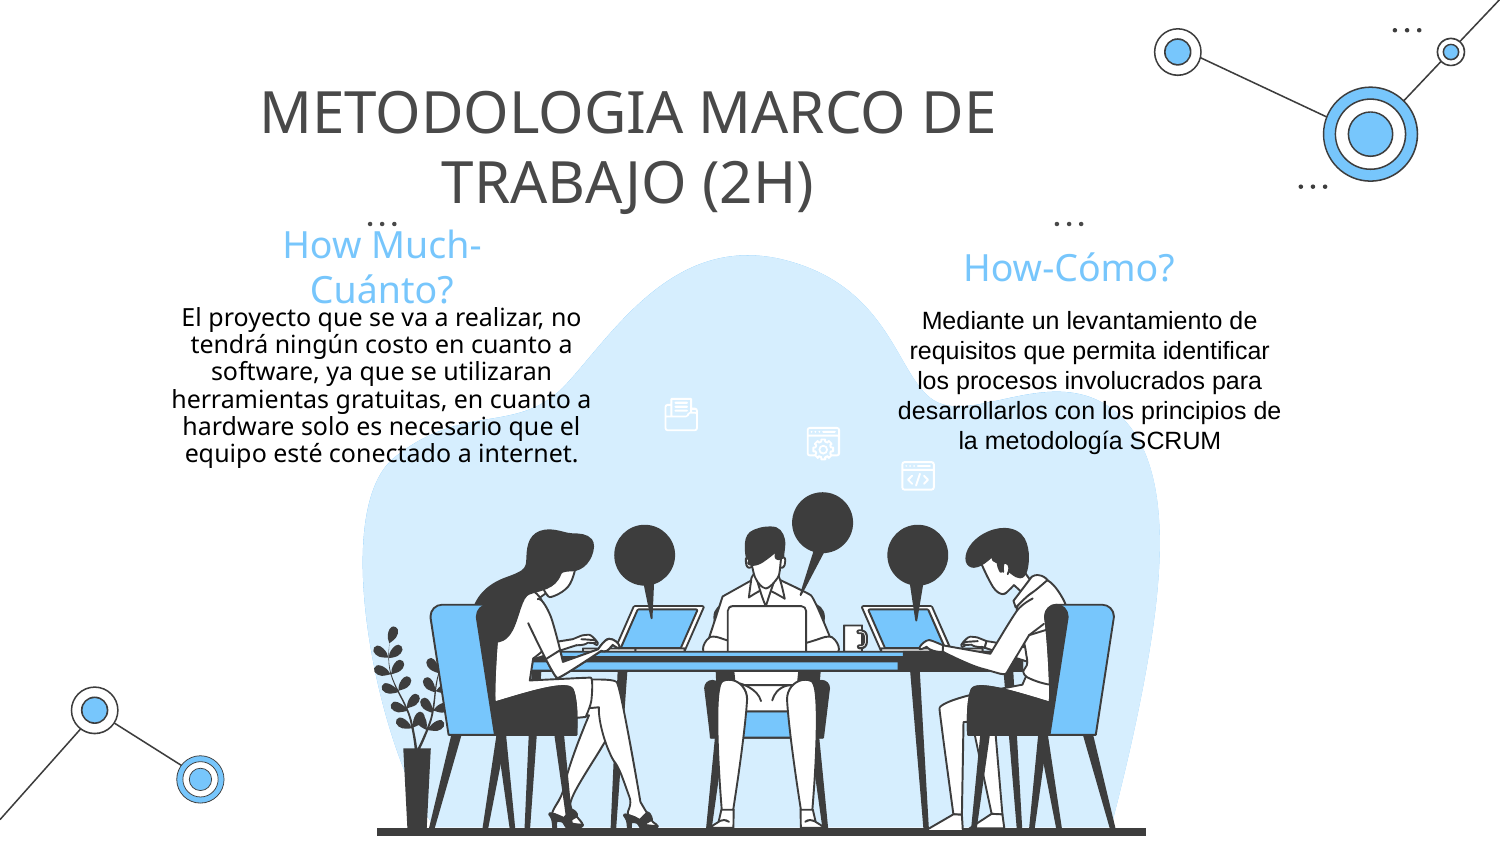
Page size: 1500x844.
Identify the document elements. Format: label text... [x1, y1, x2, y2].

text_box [367, 221, 397, 227]
subtitle How-Cómo? [934, 237, 1204, 289]
subtitle El proyecto que se va a realizar, no tendrá ningún costo en cuanto a software, ya que se utilizaran herramientas gratuitas, en cuanto a hardware solo es necesario que el equipo esté conectado a internet. [135, 289, 319, 434]
subtitle Mediante un levantamiento de requisitos que permita identificar los procesos involucrados para desarrollarlos con los principios de la metodología SCRUM [1179, 289, 1303, 434]
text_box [806, 426, 841, 461]
subtitle How Much-Cuánto? [217, 237, 547, 289]
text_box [324, 254, 1176, 837]
text_box METODOLOGIA MARCO DE TRABAJO (2H) [135, 60, 1121, 159]
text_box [664, 397, 699, 432]
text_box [901, 460, 935, 491]
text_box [1054, 221, 1084, 227]
